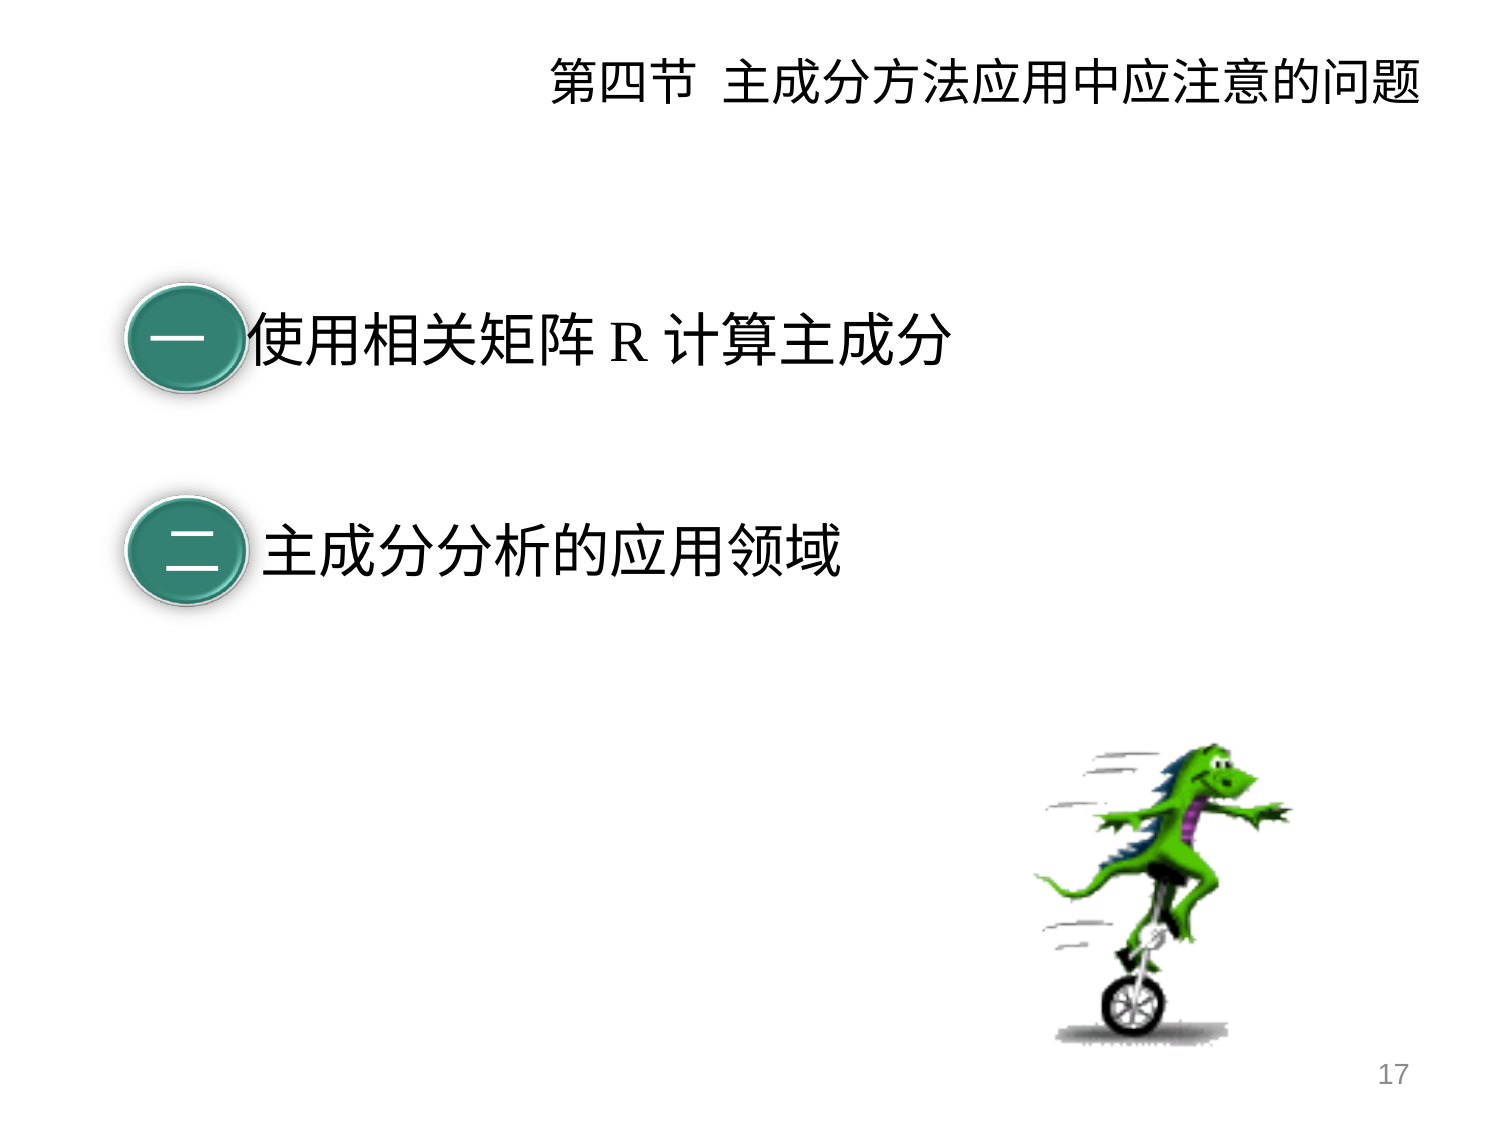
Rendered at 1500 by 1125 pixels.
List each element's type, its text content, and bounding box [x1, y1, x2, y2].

picture [1009, 715, 1448, 1058]
slide_number 17 [1074, 1065, 1425, 1103]
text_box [93, 467, 875, 634]
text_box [93, 255, 973, 421]
title 第四节 主成分方法应用中应注意的问题 [503, 0, 1478, 182]
